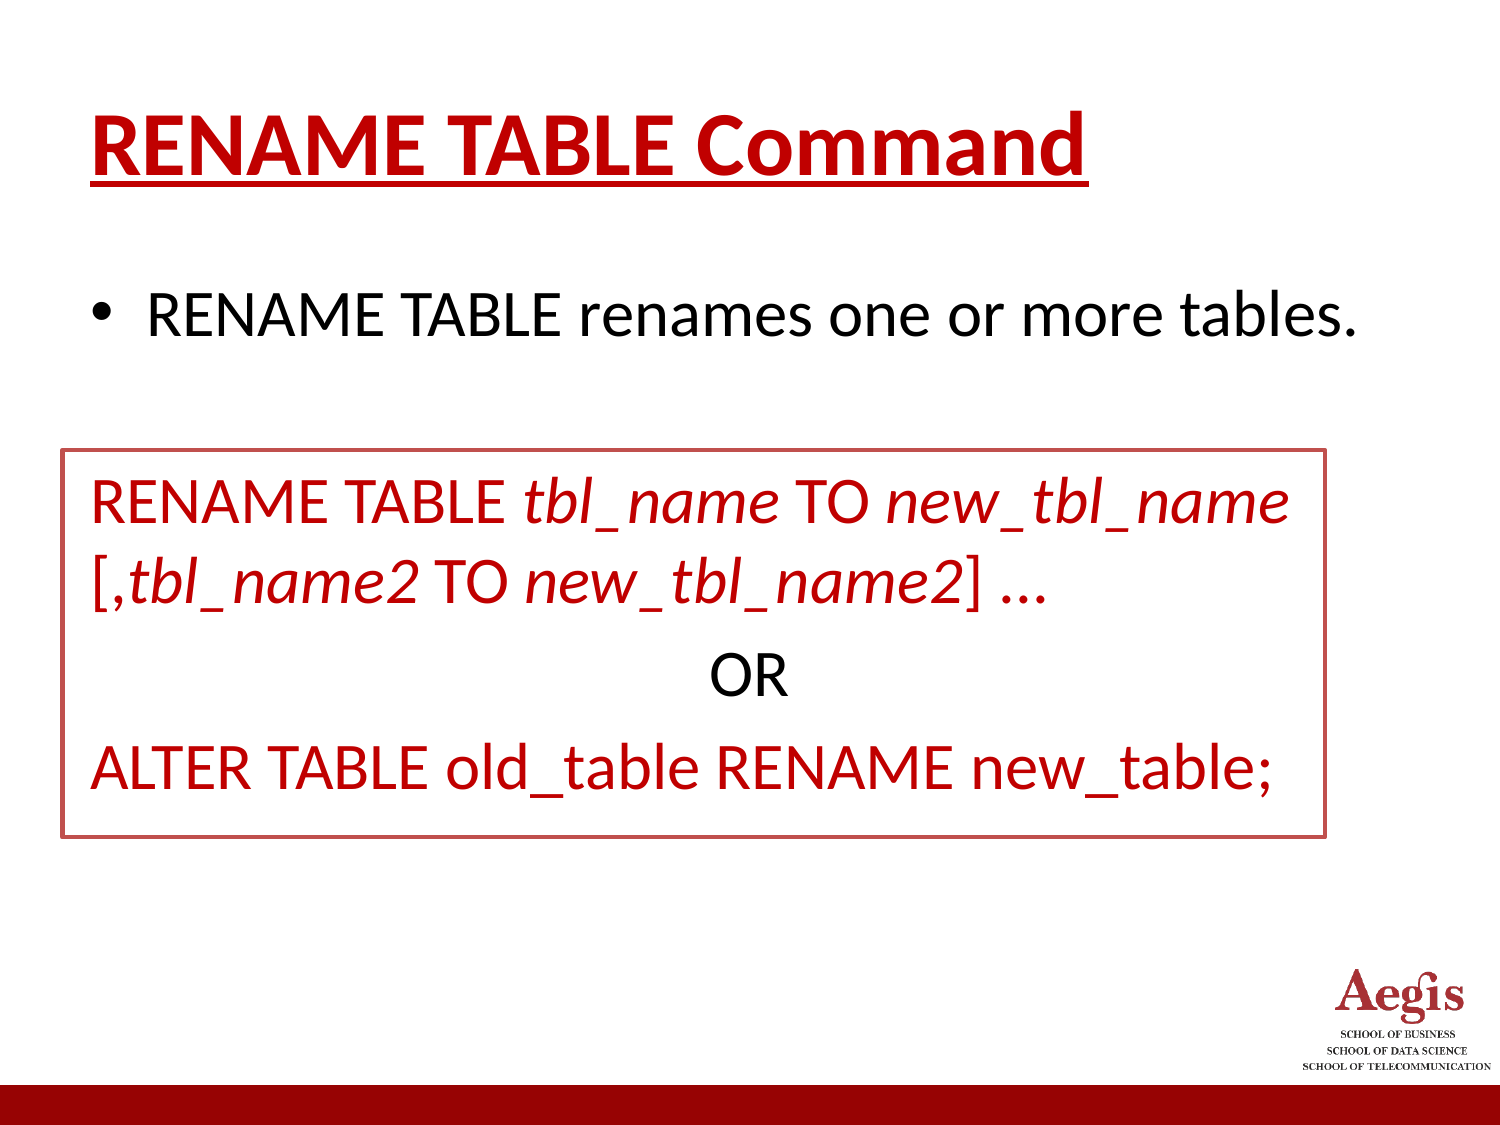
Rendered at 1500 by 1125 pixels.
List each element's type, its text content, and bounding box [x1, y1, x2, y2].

text_box [60, 448, 75, 839]
list RENAME TABLE renames one or more tables. RENAME TABLE tbl_name TO new_tbl_name [,tbl_name2 TO new_tbl_name2] ... OR ALTER TABLE old_table RENAME new_table; [75, 262, 1425, 1005]
title RENAME TABLE Command [75, 45, 1425, 233]
picture [1303, 969, 1491, 1070]
